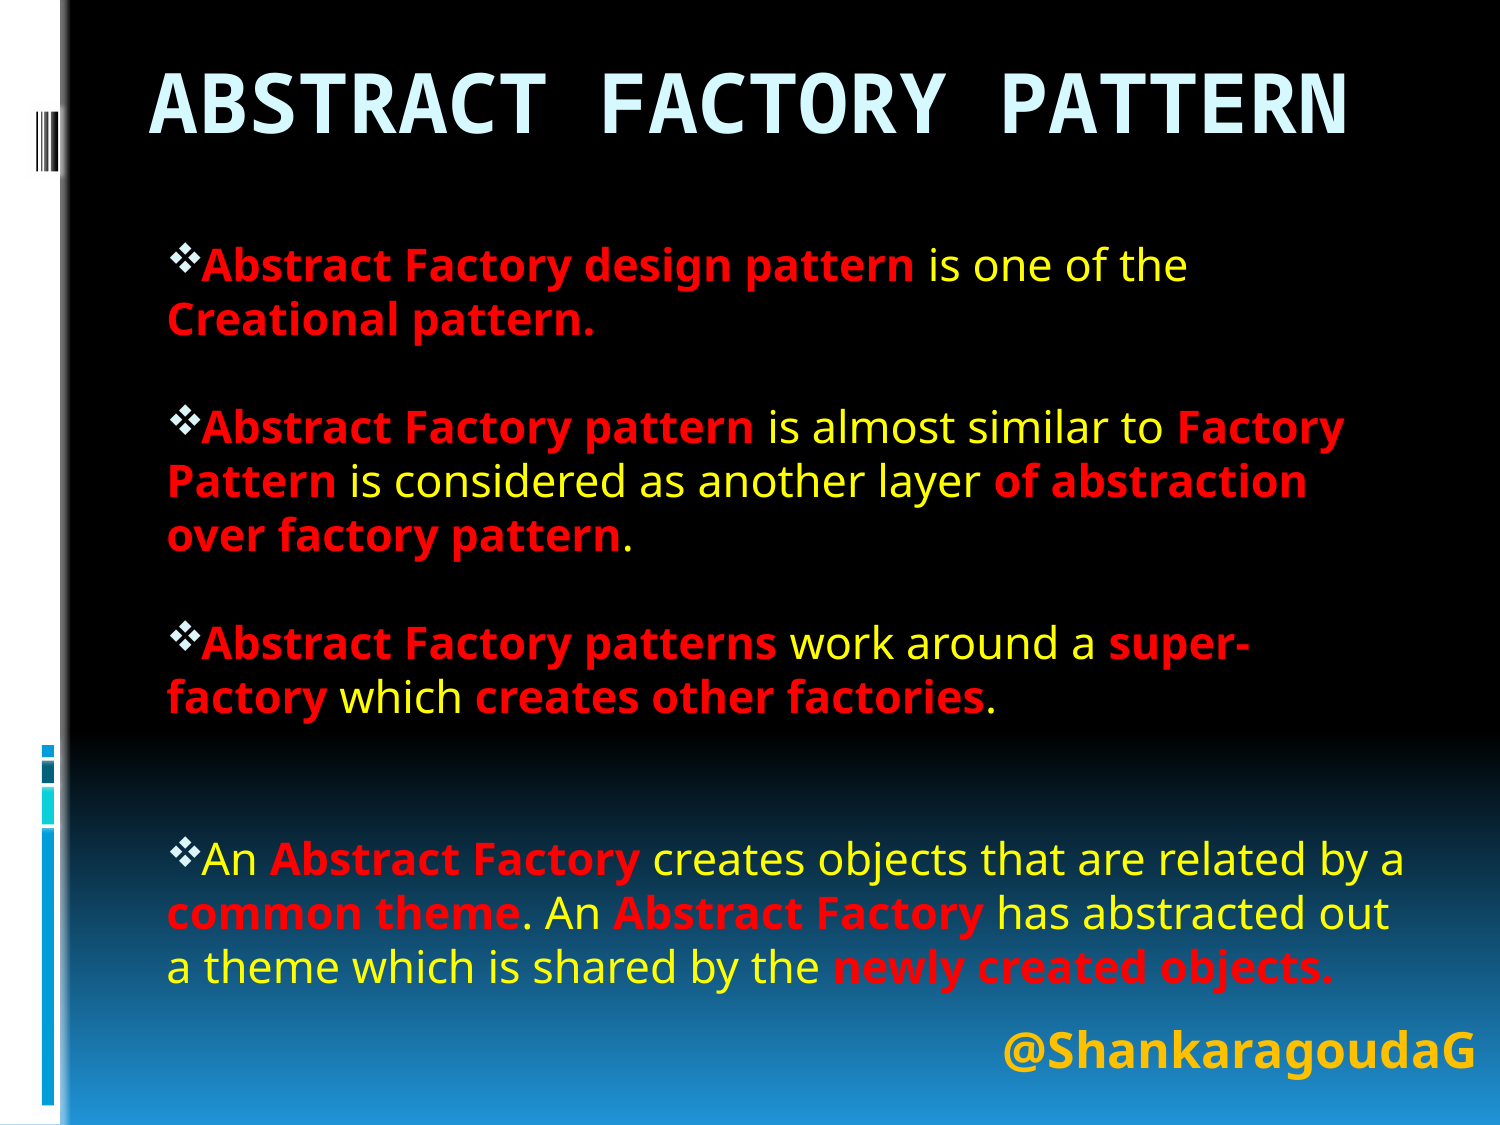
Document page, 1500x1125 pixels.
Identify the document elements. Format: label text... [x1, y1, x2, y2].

subtitle Abstract Factory design pattern is one of the Creational pattern. Abstract Factory pattern is almost similar to Factory Pattern is considered as another layer of abstraction over factory pattern. Abstract Factory patterns work around a super-factory which creates other factories. An Abstract Factory creates objects that are related by a common theme. An Abstract Factory has abstracted out a theme which is shared by the newly created objects. [150, 196, 1425, 1000]
text_box @ShankaragoudaG [987, 1011, 1493, 1087]
title Abstract Factory Pattern [112, 42, 1388, 161]
